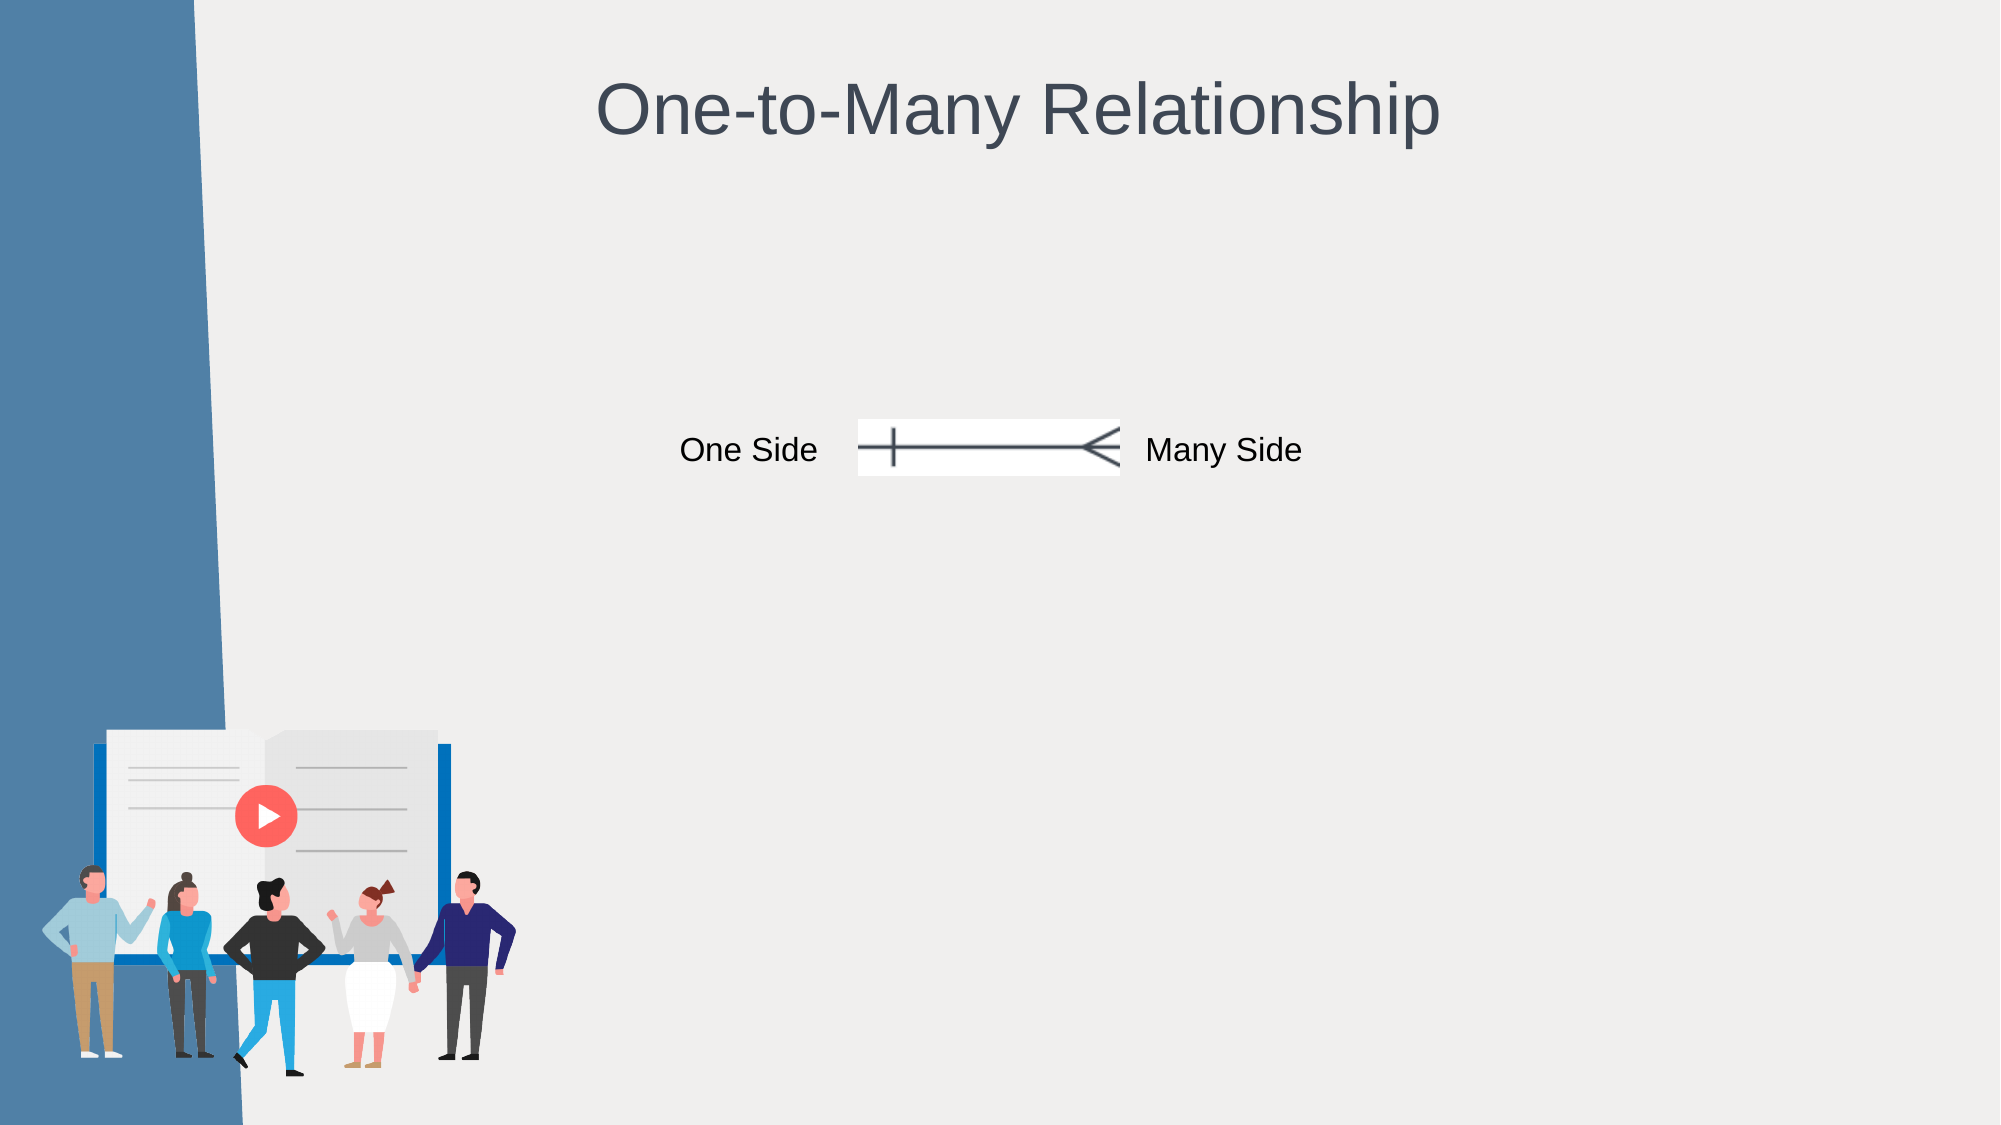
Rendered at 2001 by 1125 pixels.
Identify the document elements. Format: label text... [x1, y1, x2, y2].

text_box [0, 0, 223, 1125]
text_box Many Side [1130, 415, 1327, 480]
picture [38, 662, 520, 1125]
text_box One Side [637, 415, 834, 480]
picture [857, 419, 1120, 477]
text_box One-to-Many Relationship [175, 23, 1863, 198]
